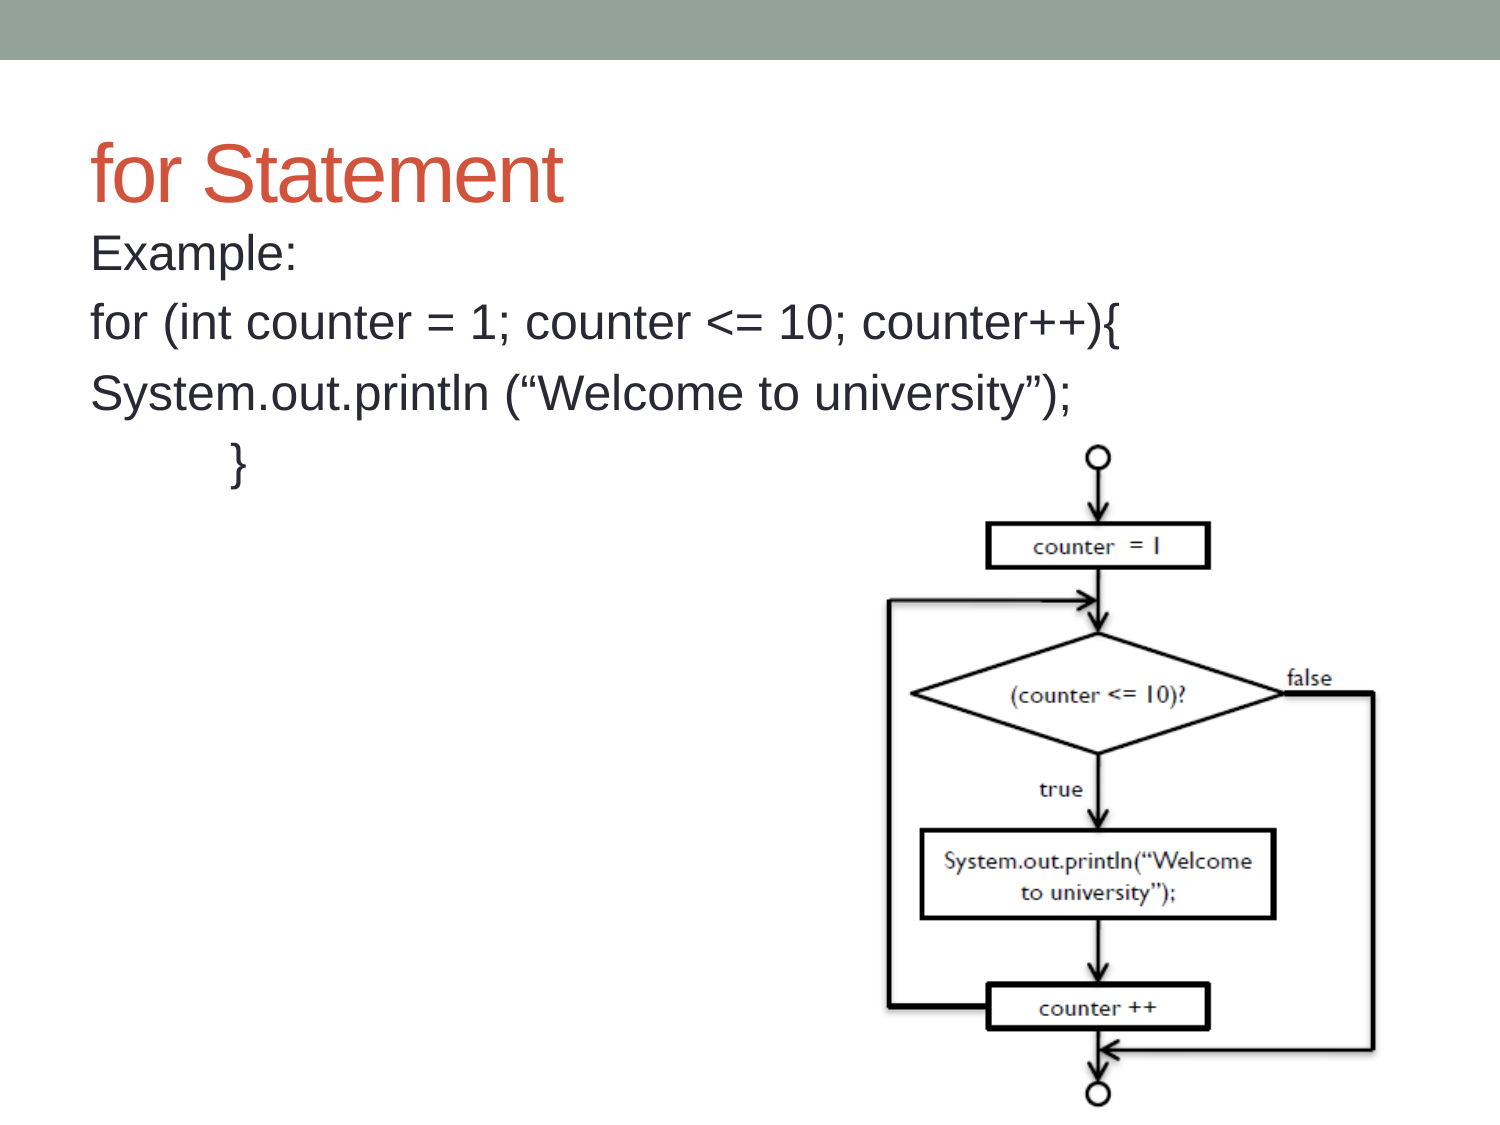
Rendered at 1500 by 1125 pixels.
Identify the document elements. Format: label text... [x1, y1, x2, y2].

list Example: for (int counter = 1; counter <= 10; counter++){ System.out.println (“Welcome to university”); } [75, 212, 1425, 1063]
title for Statement [75, 87, 1425, 212]
picture [862, 437, 1407, 1113]
